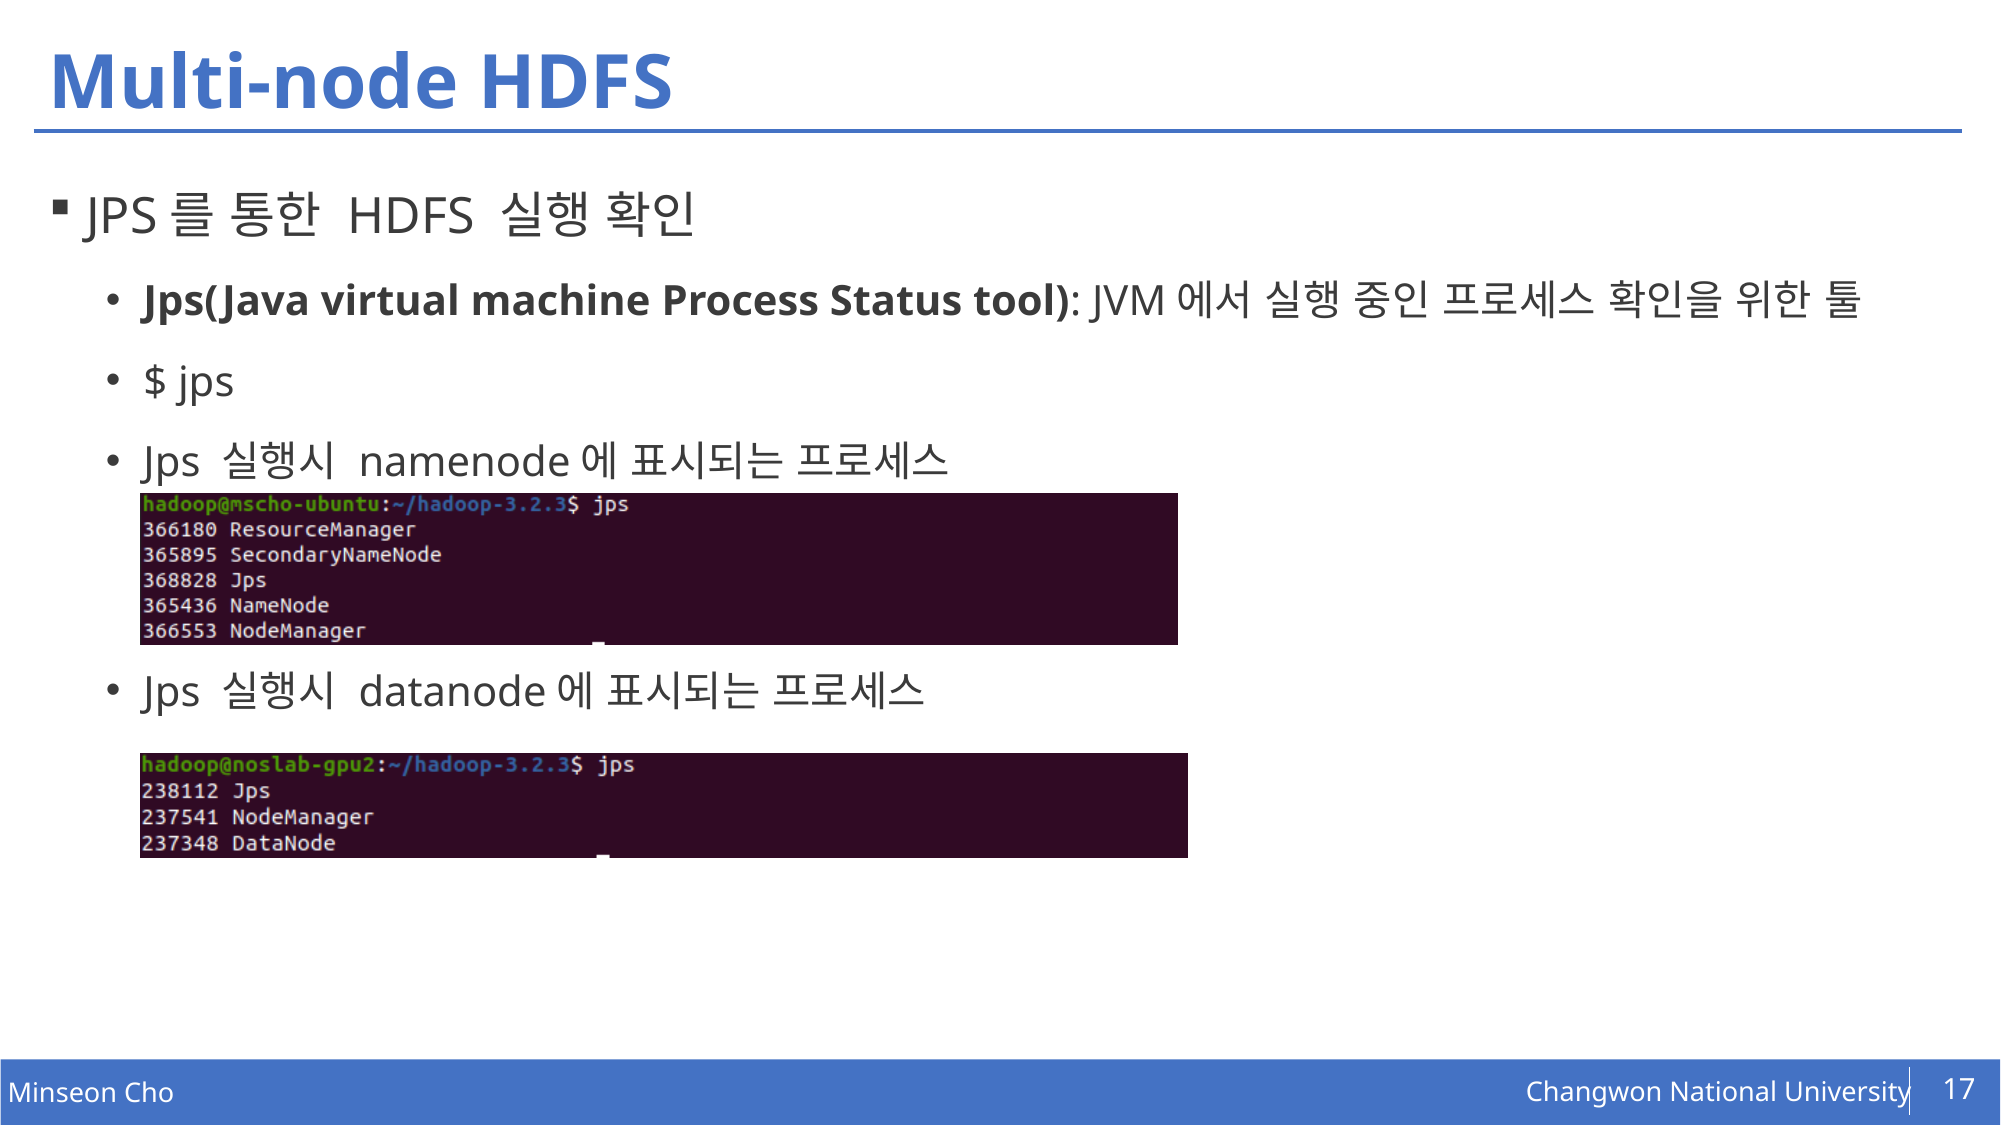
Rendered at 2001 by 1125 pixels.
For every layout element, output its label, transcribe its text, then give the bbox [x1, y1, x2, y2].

picture [140, 493, 1178, 645]
title Multi-node HDFS [33, 27, 1963, 143]
slide_number 17 [1922, 1060, 1996, 1121]
picture [140, 753, 1188, 858]
list JPS를 통한 HDFS 실행 확인 Jps(Java virtual machine Process Status tool): JVM에서 실행 중인 프로세스 확인을 위한 툴 $ jps Jps 실행시 namenode에 표시되는 프로세스 Jps 실행시 datanode에 표시되는 프로세스 [33, 152, 1963, 997]
